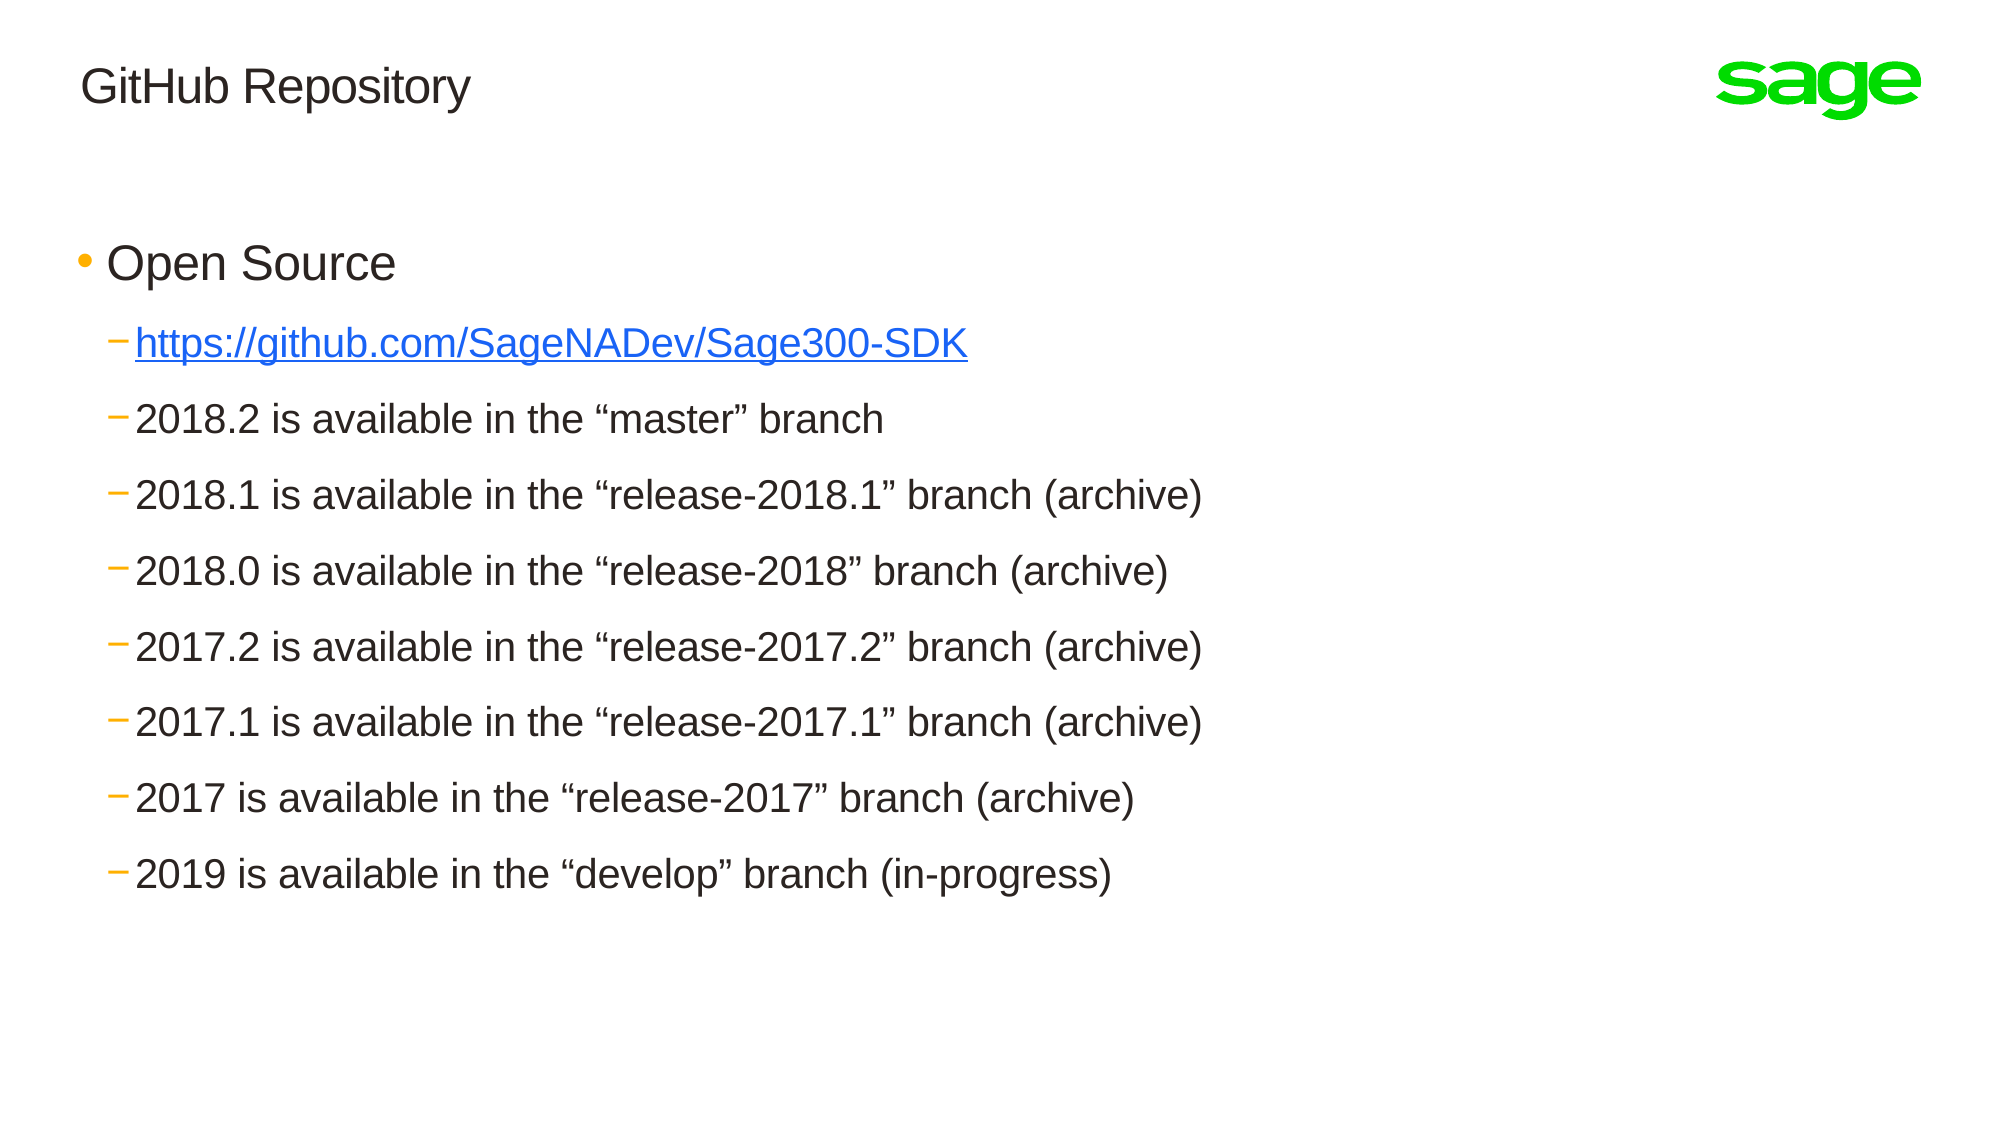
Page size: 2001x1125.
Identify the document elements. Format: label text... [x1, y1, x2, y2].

list Open Source https://github.com/SageNADev/Sage300-SDK 2018.2 is available in the “master” branch 2018.1 is available in the “release-2018.1” branch (archive) 2018.0 is available in the “release-2018” branch (archive) 2017.2 is available in the “release-2017.2” branch (archive) 2017.1 is available in the “release-2017.1” branch (archive) 2017 is available in the “release-2017” branch (archive) 2019 is available in the “develop” branch (in-progress) [76, 224, 1919, 1046]
title GitHub Repository [80, 60, 1704, 224]
